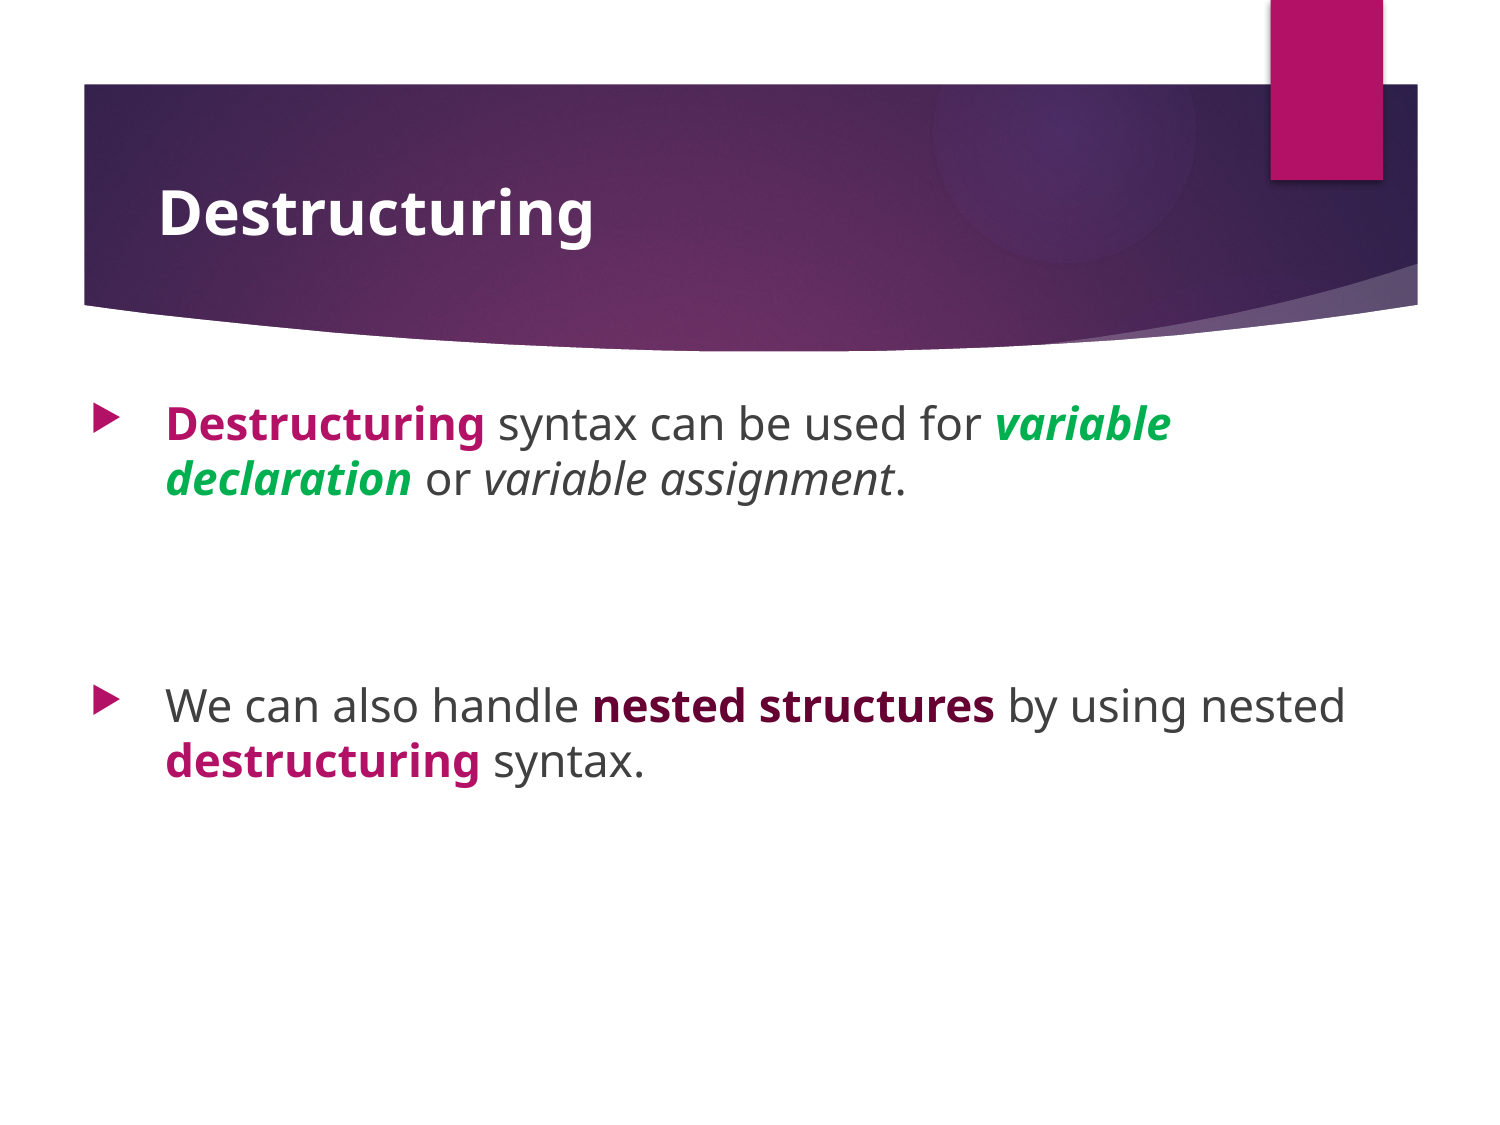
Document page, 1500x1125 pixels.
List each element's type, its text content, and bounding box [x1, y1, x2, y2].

list Destructuring syntax can be used for variable declaration or variable assignment. We can also handle nested structures by using nested destructuring syntax. [75, 387, 1425, 1025]
title Destructuring [142, 152, 1183, 269]
